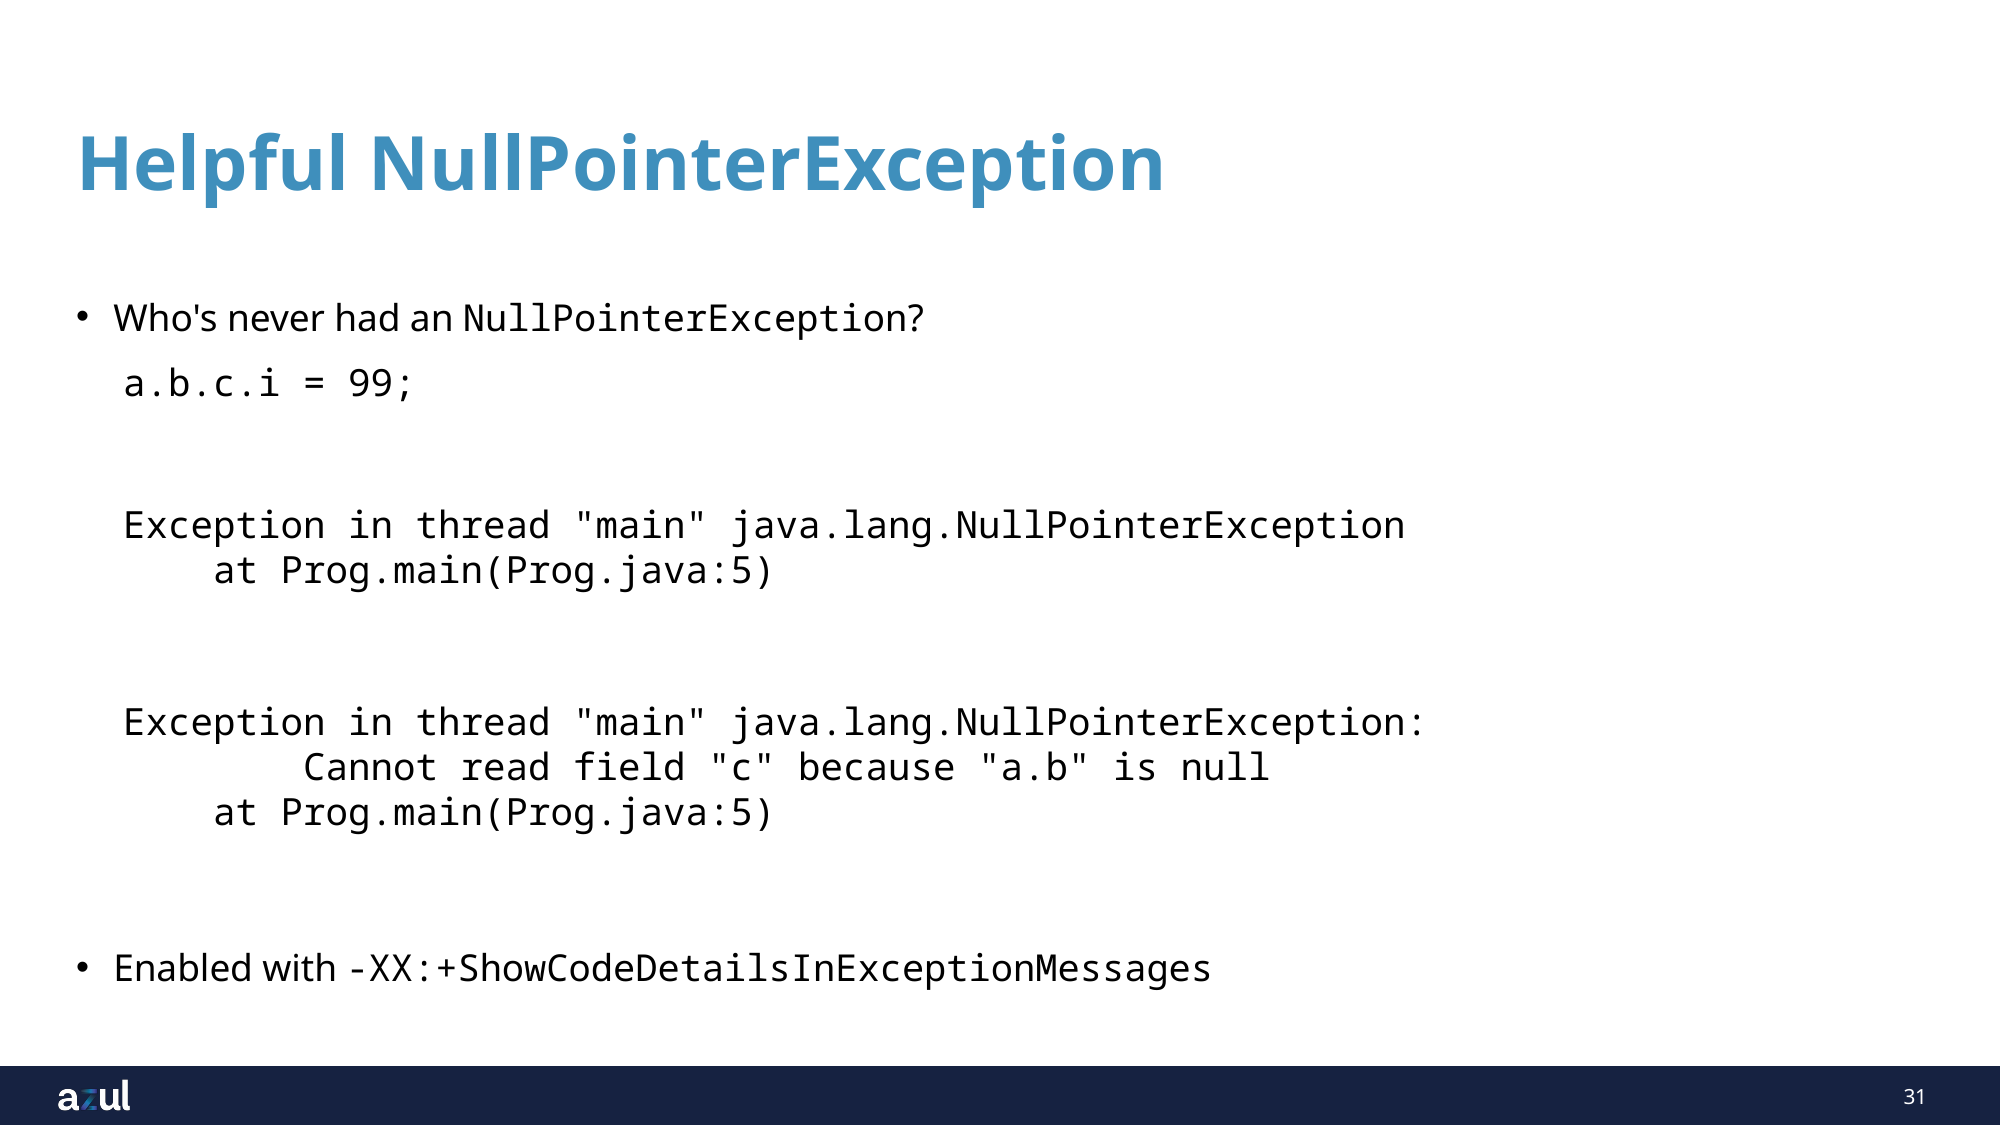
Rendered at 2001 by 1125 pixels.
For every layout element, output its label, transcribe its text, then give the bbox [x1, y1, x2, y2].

title Helpful NullPointerException [61, 55, 1942, 278]
picture [57, 1079, 131, 1111]
text_box Exception in thread "main" java.lang.NullPointerException: Cannot read field "c" because "a.b" is null at Prog.main(Prog.java:5) [108, 690, 1753, 841]
text_box a.b.c.i = 99; [108, 351, 768, 412]
list Who's never had an NullPointerException? Enabled with -XX:+ShowCodeDetailsInExceptionMessages [61, 286, 1942, 1001]
text_box Exception in thread "main" java.lang.NullPointerException at Prog.main(Prog.java:5) [108, 494, 1586, 599]
